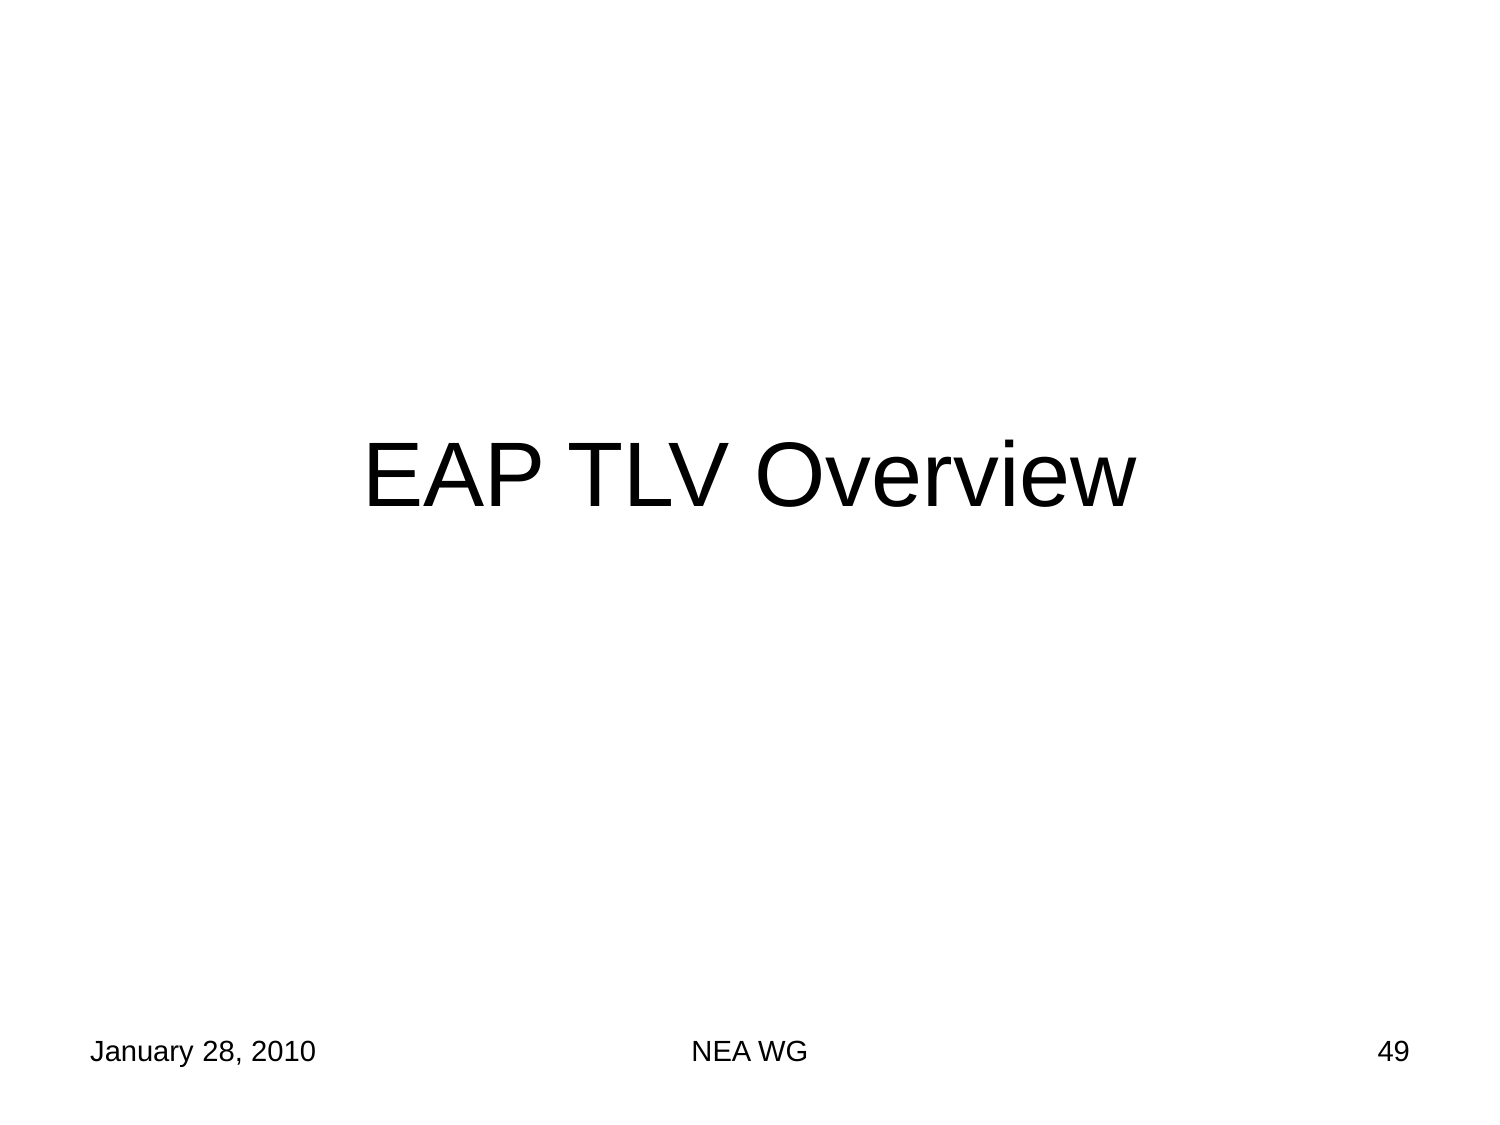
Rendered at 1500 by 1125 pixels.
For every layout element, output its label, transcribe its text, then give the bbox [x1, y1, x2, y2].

footer NEA WG [512, 1024, 988, 1103]
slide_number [75, 1024, 425, 1103]
slide_number 49 [1074, 1024, 1425, 1103]
title EAP TLV Overview [112, 349, 1388, 591]
